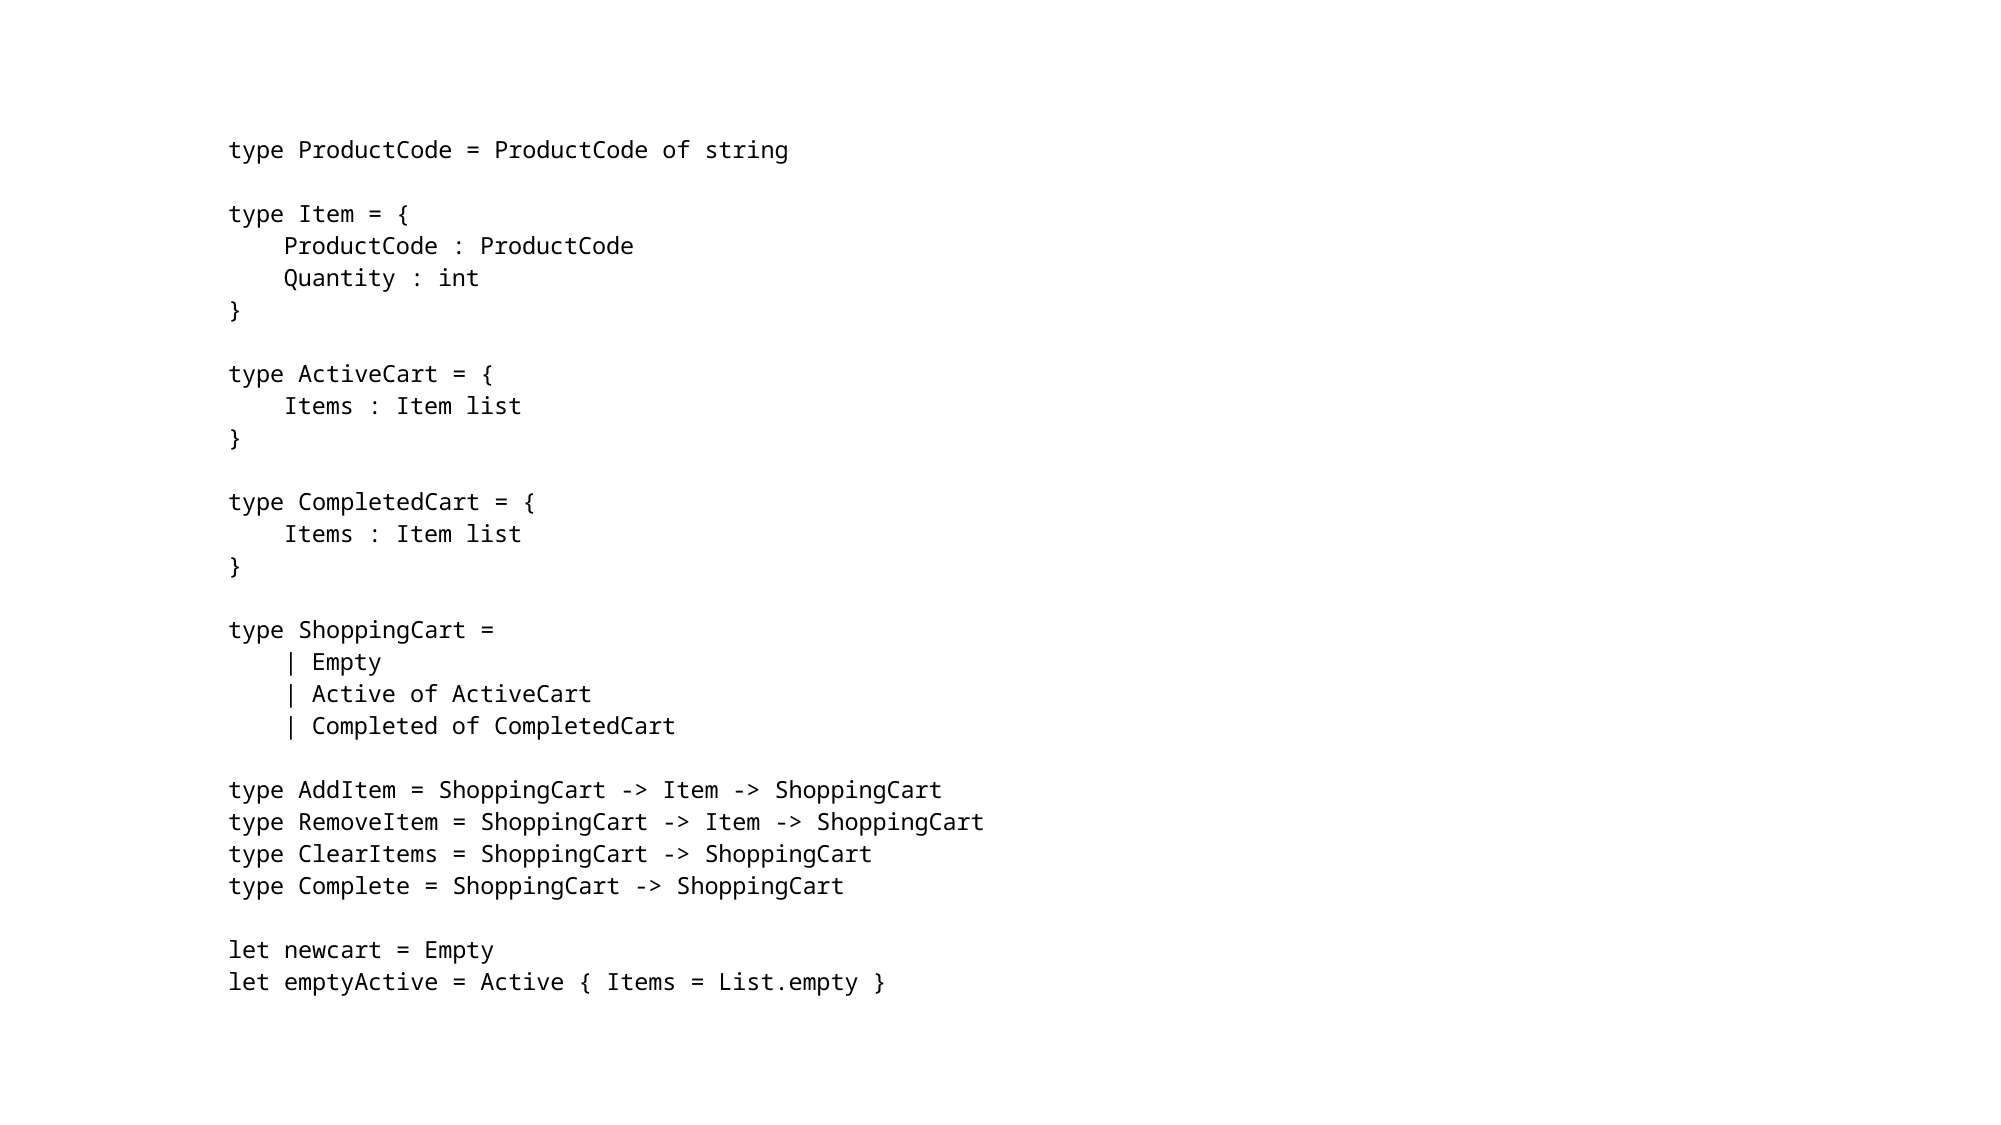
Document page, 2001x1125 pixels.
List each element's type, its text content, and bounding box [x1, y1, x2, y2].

list type ProductCode = ProductCode of string type Item = { ProductCode : ProductCode Quantity : int } type ActiveCart = { Items : Item list } type CompletedCart = { Items : Item list } type ShoppingCart = | Empty | Active of ActiveCart | Completed of CompletedCart type AddItem = ShoppingCart -> Item -> ShoppingCart type RemoveItem = ShoppingCart -> Item -> ShoppingCart type ClearItems = ShoppingCart -> ShoppingCart type Complete = ShoppingCart -> ShoppingCart let newcart = Empty let emptyActive = Active { Items = List.empty } [137, 130, 1863, 1014]
